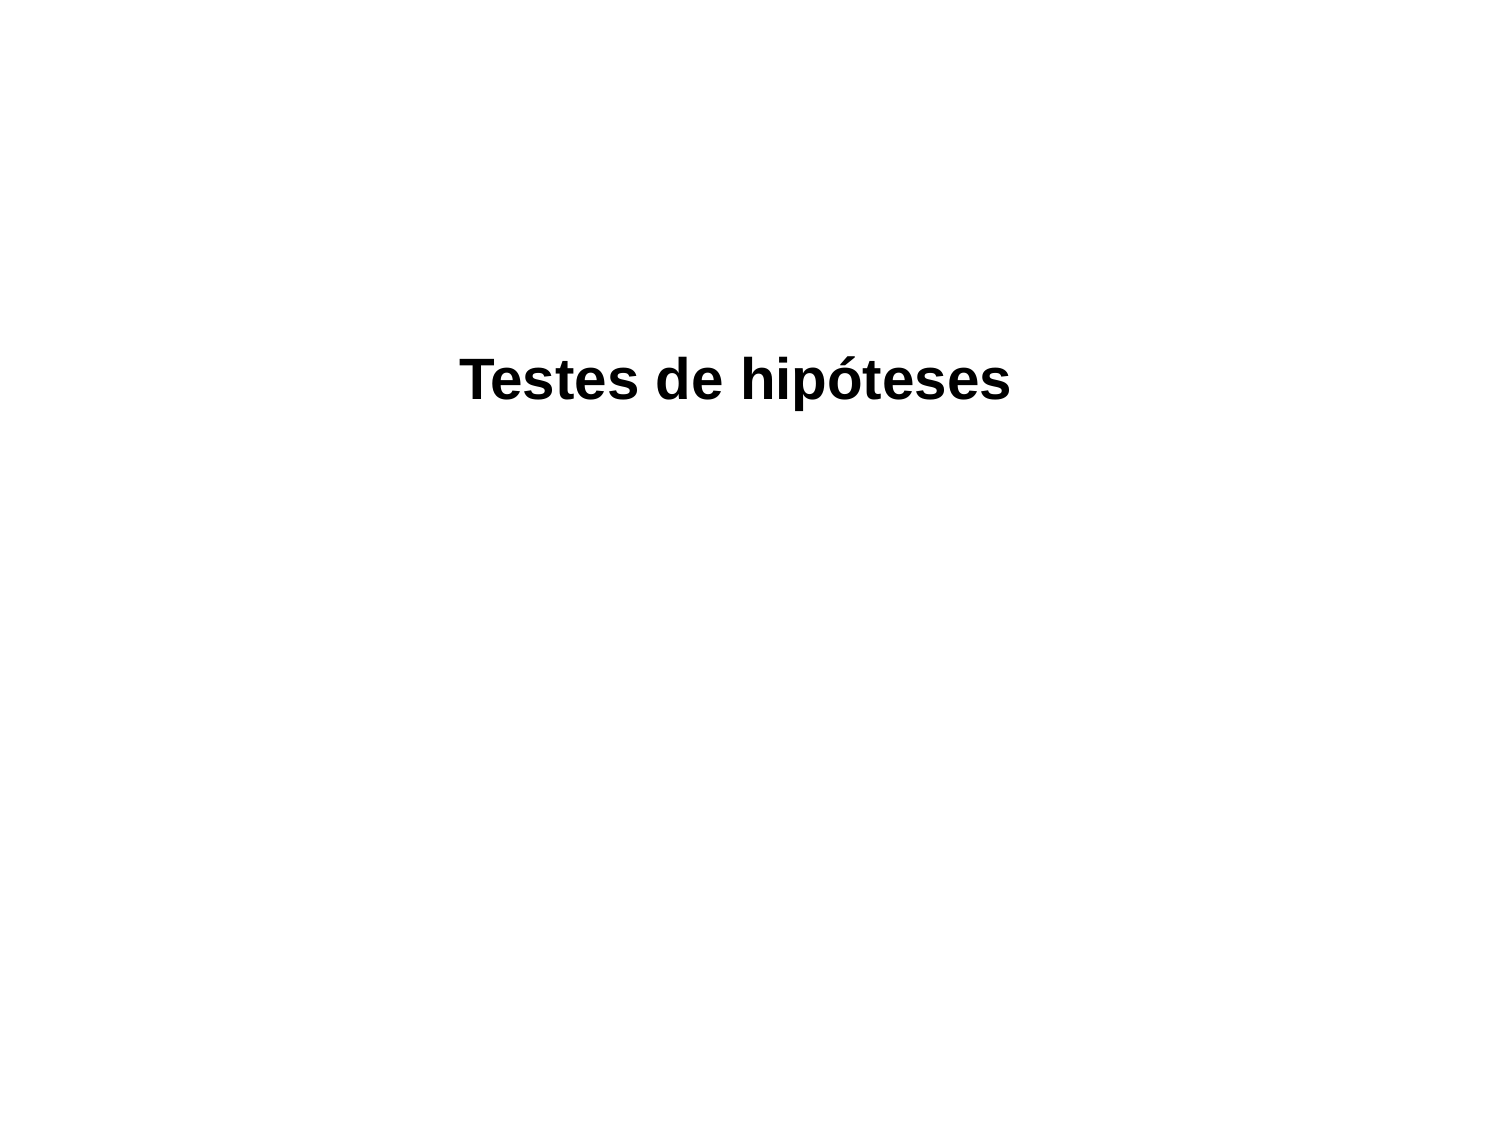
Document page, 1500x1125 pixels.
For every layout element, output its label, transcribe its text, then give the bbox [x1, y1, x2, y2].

text_box Testes de hipóteses [60, 333, 1411, 419]
